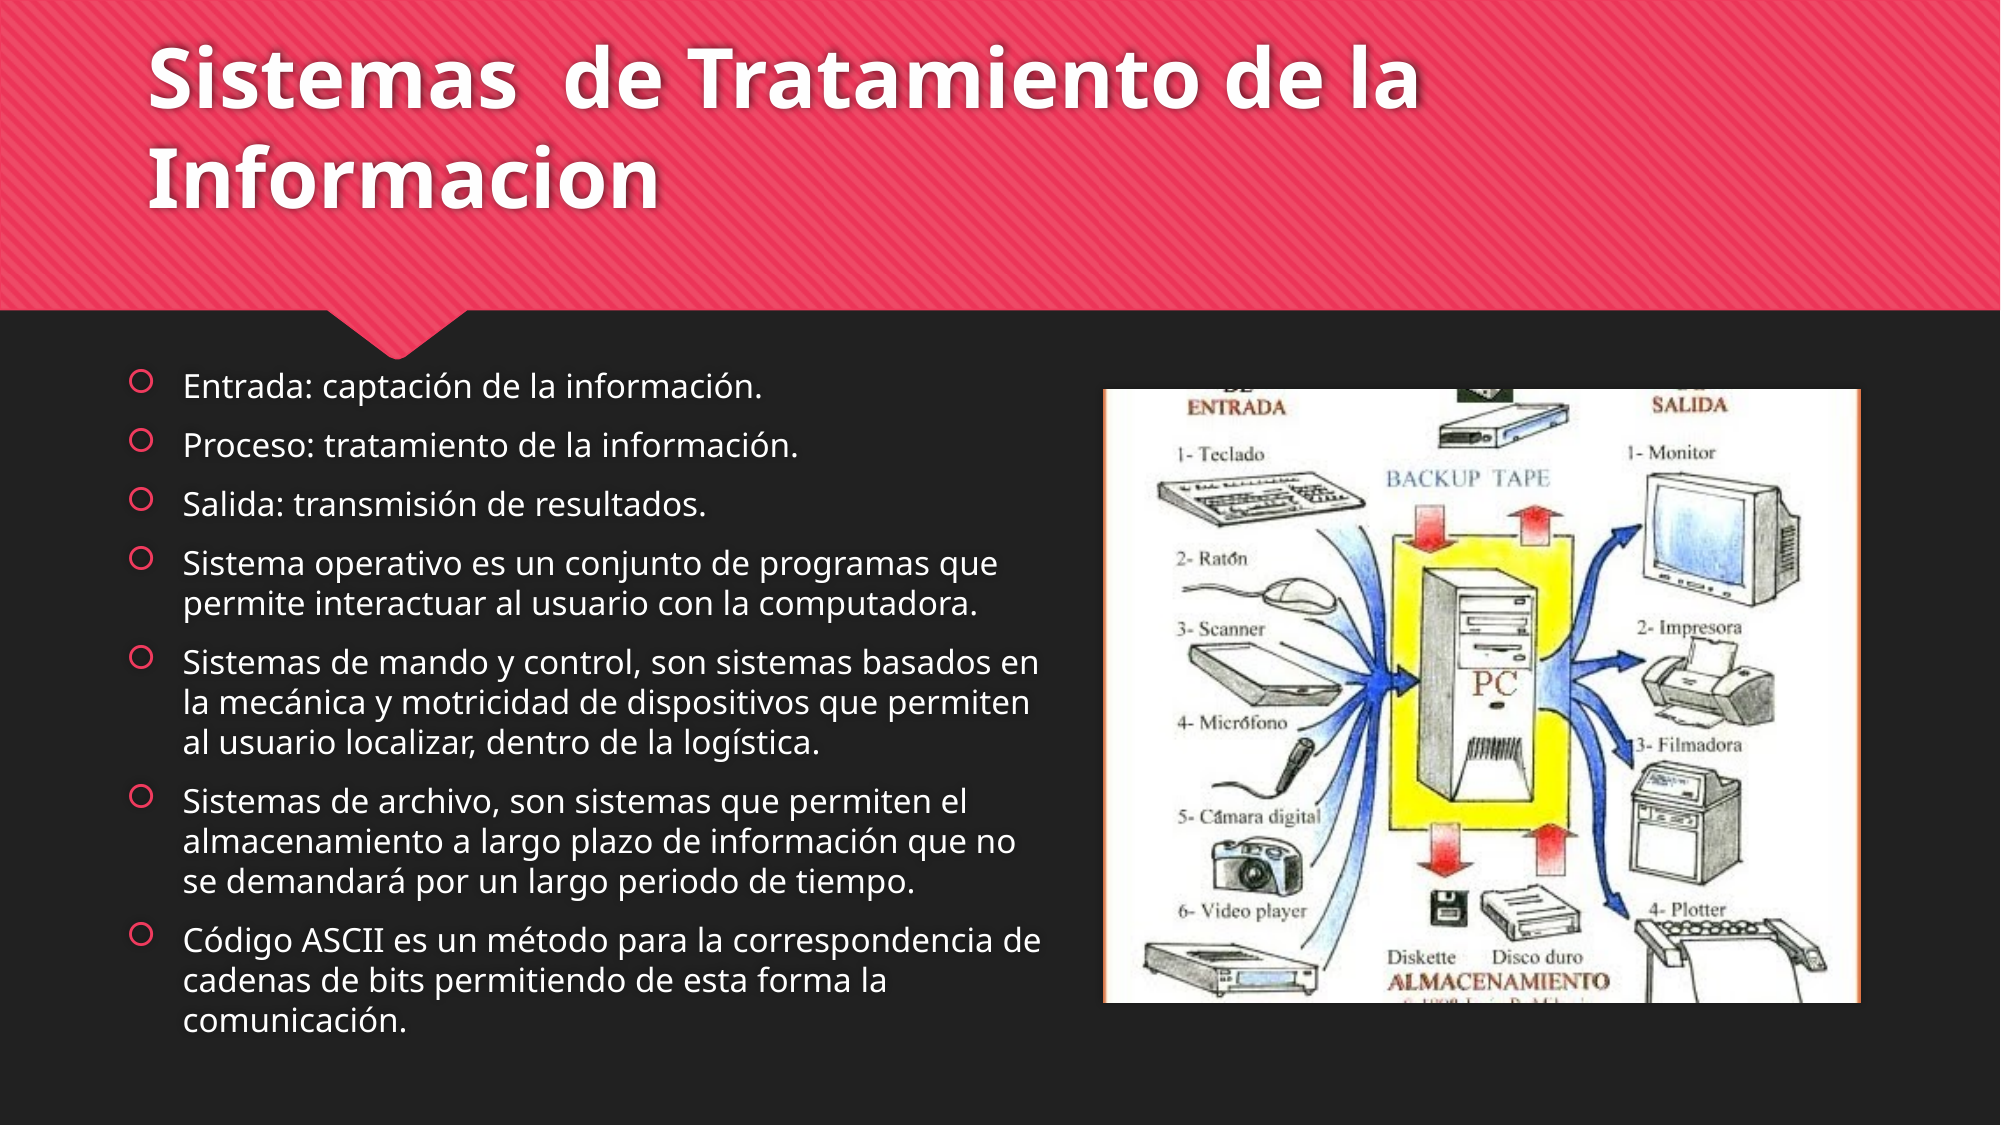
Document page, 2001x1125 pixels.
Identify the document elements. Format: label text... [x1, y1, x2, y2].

title Sistemas de Tratamiento de la Informacion [132, 73, 1925, 233]
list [1103, 389, 1862, 1004]
list Entrada: captación de la información. Proceso: tratamiento de la información. Salida: transmisión de resultados. Sistema operativo es un conjunto de programas que permite interactuar al usuario con la computadora. Sistemas de mando y control, son sistemas basados en la mecánica y motricidad de dispositivos que permiten al usuario localizar, dentro de la logística. Sistemas de archivo, son sistemas que permiten el almacenamiento a largo plazo de información que no se demandará por un largo periodo de tiempo. Código ASCII es un método para la correspondencia de cadenas de bits permitiendo de esta forma la comunicación. [111, 350, 1059, 1055]
